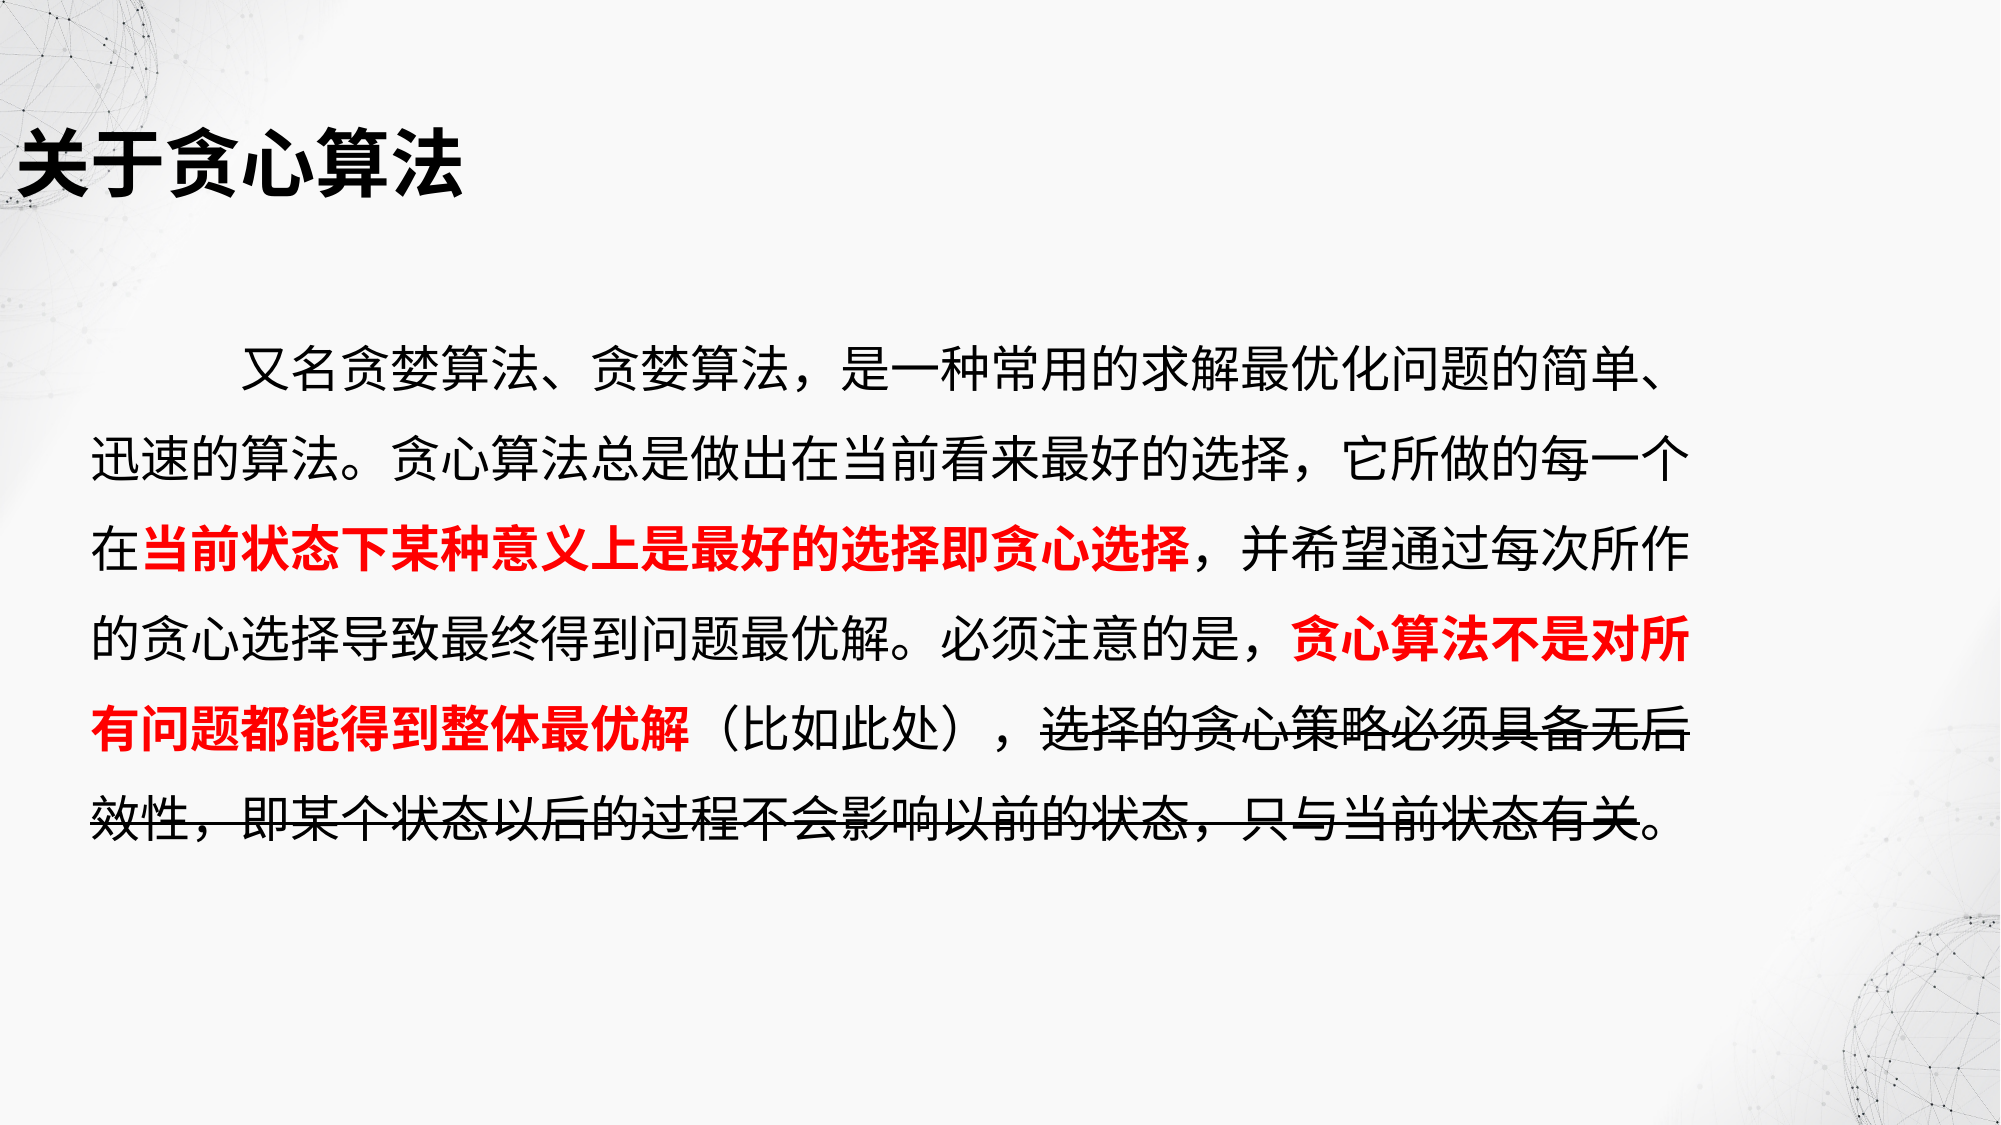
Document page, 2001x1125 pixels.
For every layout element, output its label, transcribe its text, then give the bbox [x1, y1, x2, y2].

picture [0, 0, 2001, 1125]
title 关于贪心算法 [0, 121, 1725, 214]
list 又名贪婪算法、贪婪算法，是一种常用的求解最优化问题的简单、迅速的算法。贪心算法总是做出在当前看来最好的选择，它所做的每一个在当前状态下某种意义上是最好的选择即贪心选择，并希望通过每次所作的贪心选择导致最终得到问题最优解。必须注意的是，贪心算法不是对所有问题都能得到整体最优解（比如此处），选择的贪心策略必须具备无后效性，即某个状态以后的过程不会影响以前的状态，只与当前状态有关。 [0, 299, 1725, 1014]
